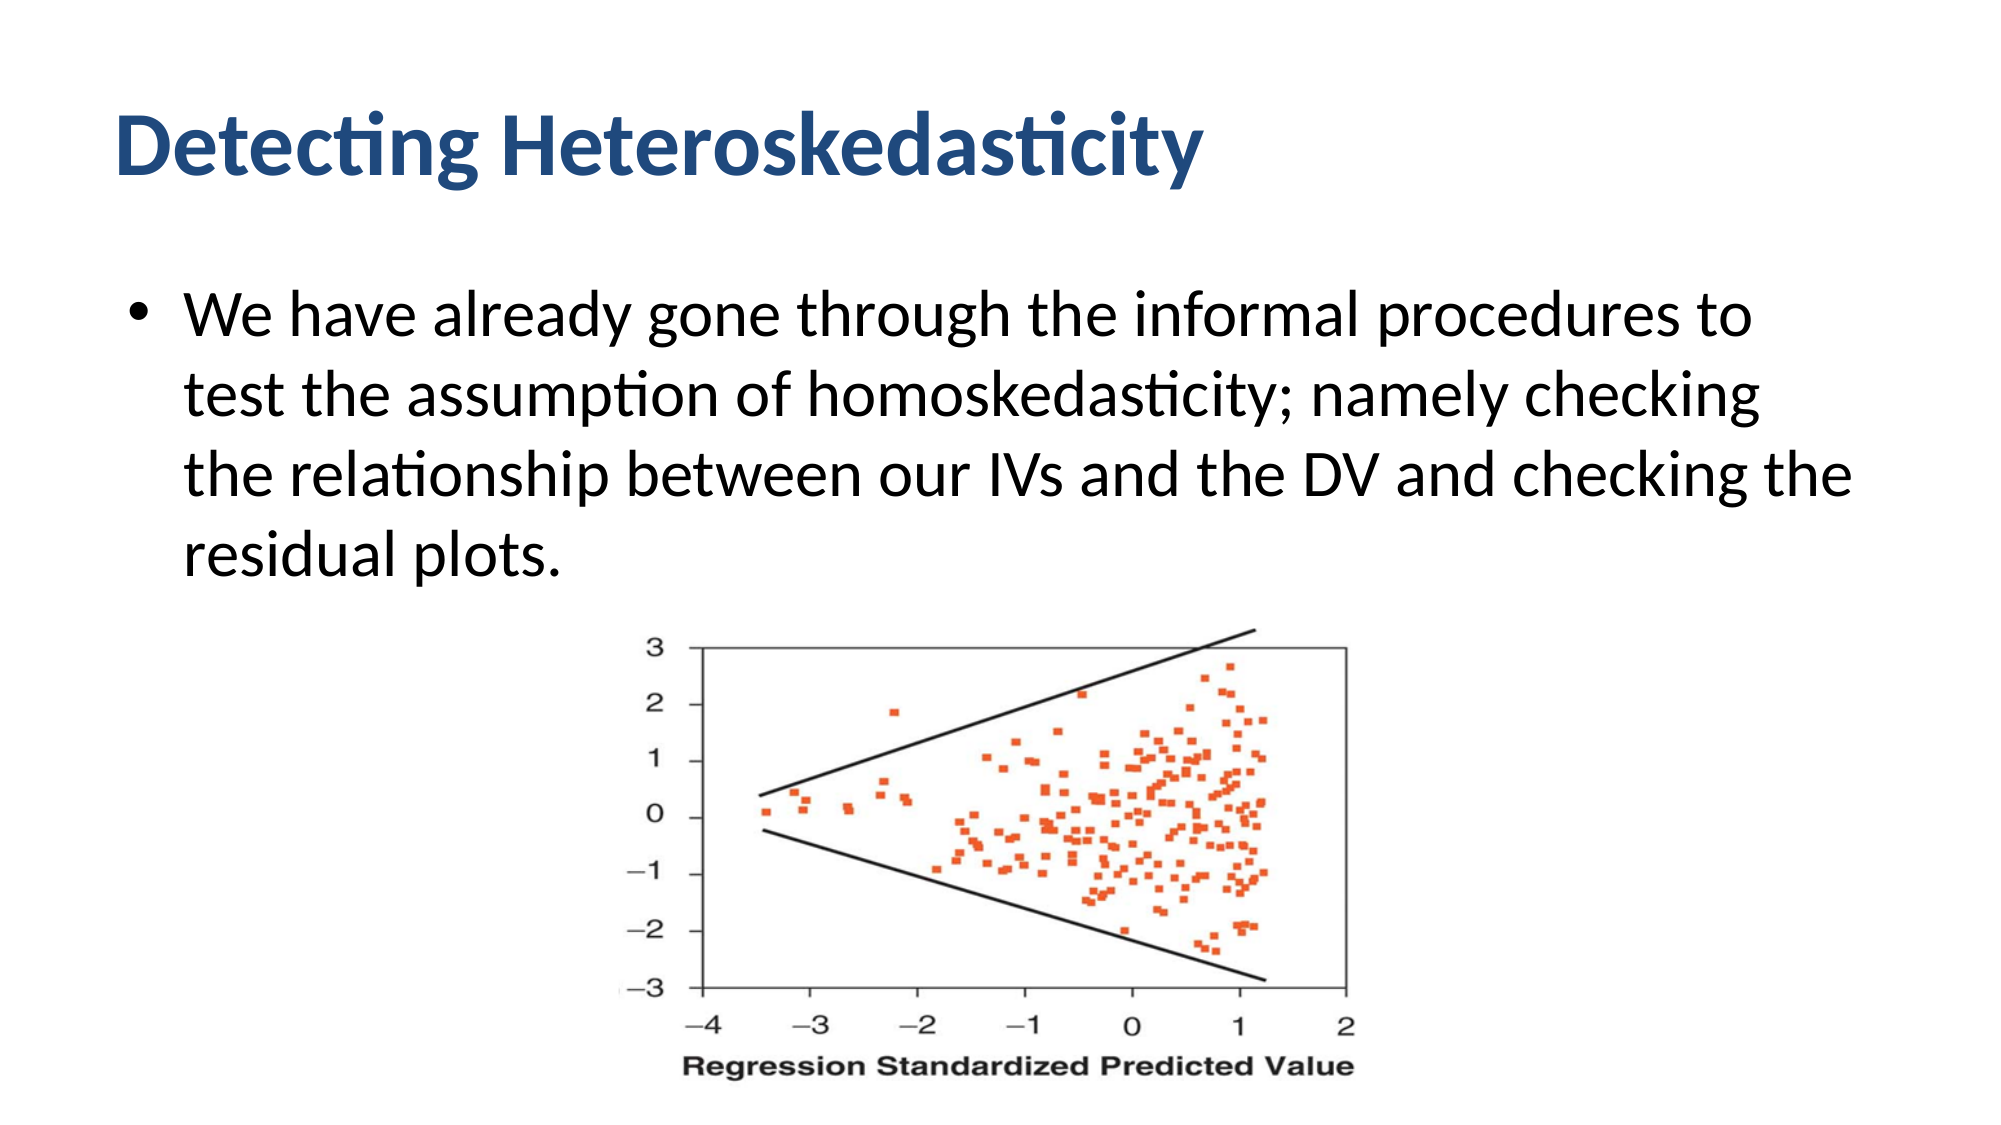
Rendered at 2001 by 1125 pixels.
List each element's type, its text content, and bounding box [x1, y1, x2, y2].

list We have already gone through the informal procedures to test the assumption of homoskedasticity; namely checking the relationship between our IVs and the DV and checking the residual plots. [112, 262, 1875, 1063]
picture [618, 628, 1382, 1097]
title Detecting Heteroskedasticity [99, 45, 1900, 233]
